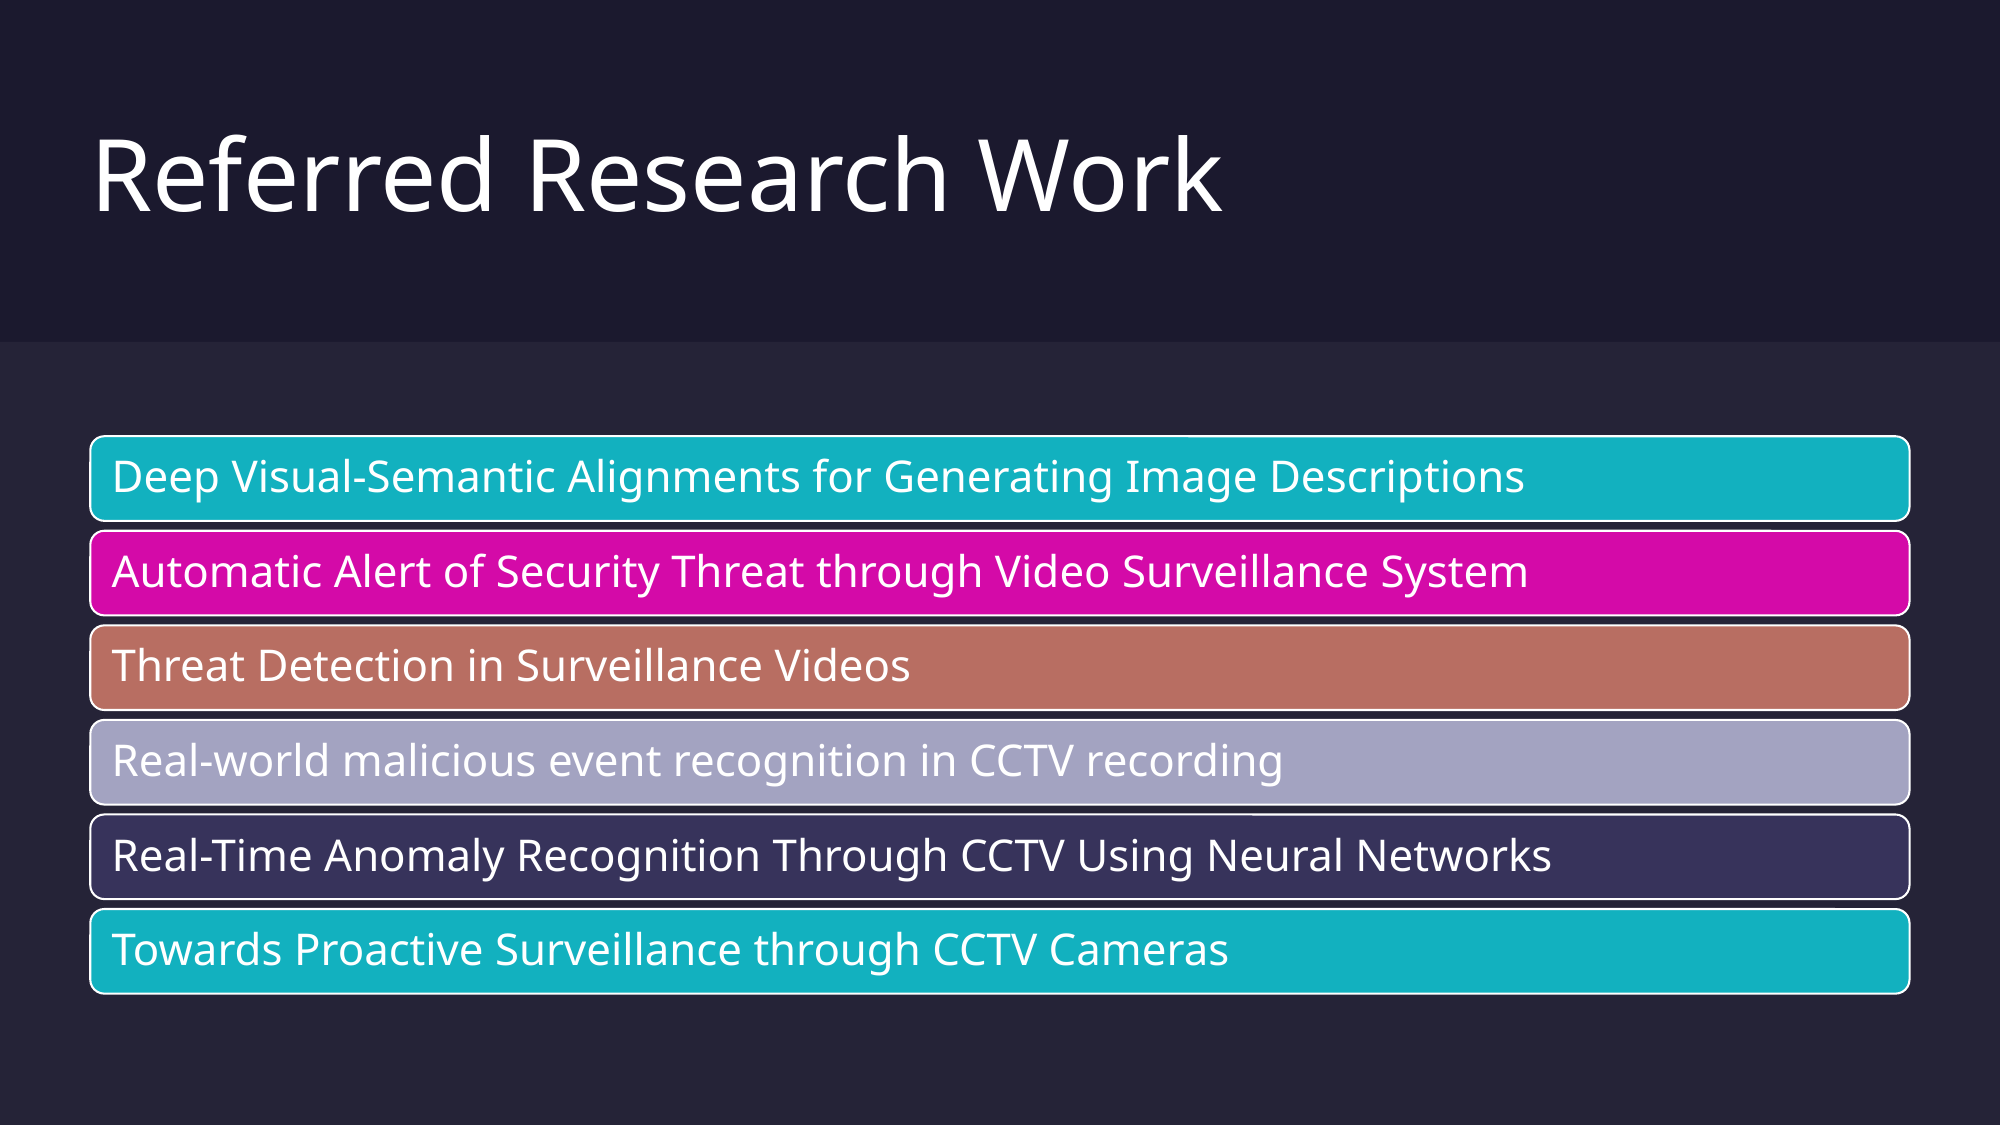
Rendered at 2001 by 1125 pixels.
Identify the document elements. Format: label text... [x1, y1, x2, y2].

text_box [0, 341, 2000, 1125]
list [90, 430, 1910, 1000]
text_box [0, 0, 2000, 341]
title Referred Research Work [90, 90, 1290, 253]
